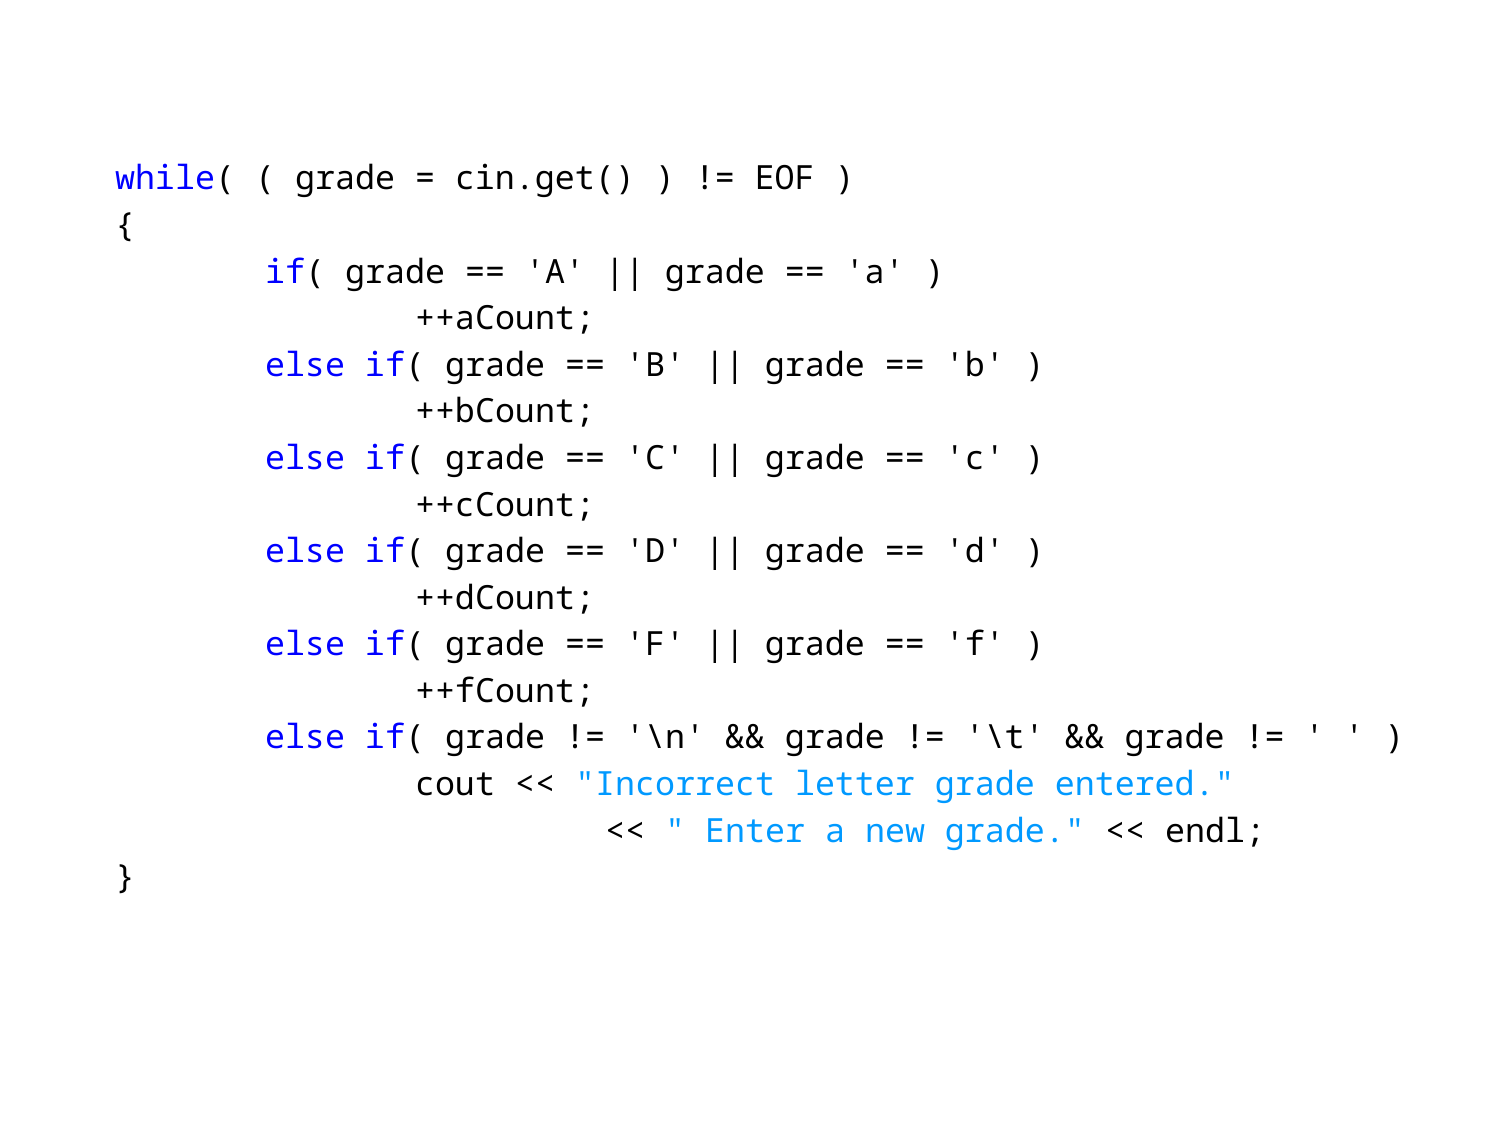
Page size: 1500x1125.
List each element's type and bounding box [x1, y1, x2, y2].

list [40, 148, 1459, 918]
